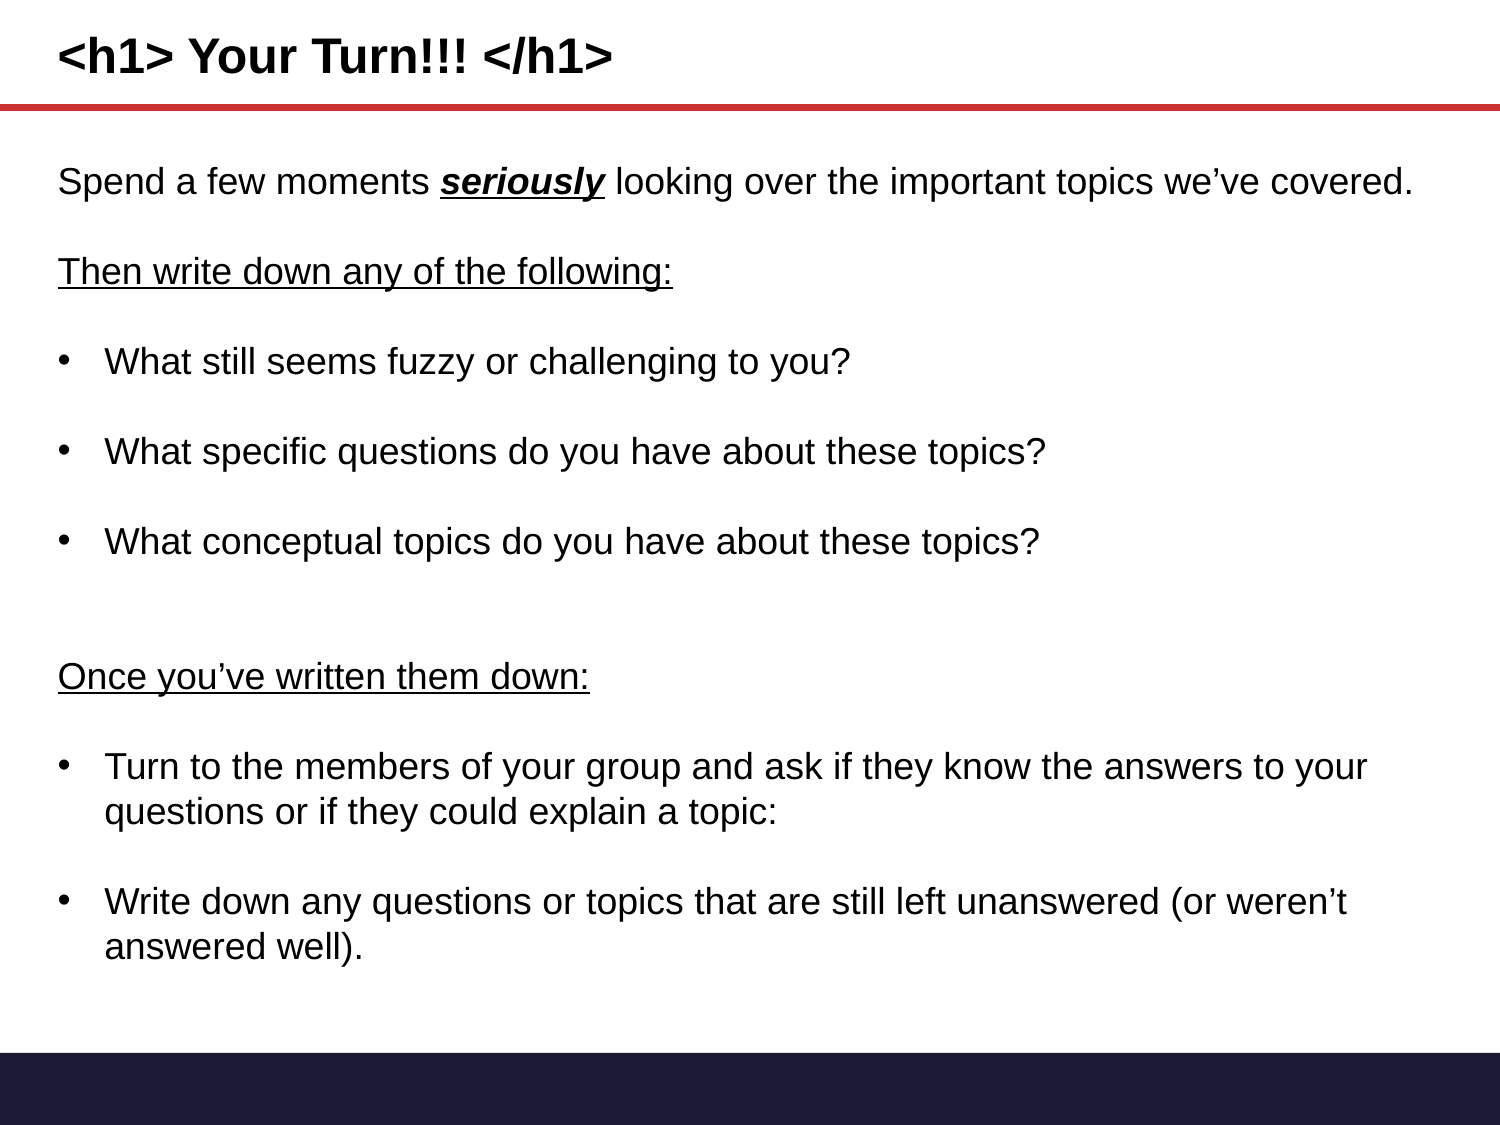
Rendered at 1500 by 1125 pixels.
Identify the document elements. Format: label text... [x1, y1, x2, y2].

text_box <h1> Your Turn!!! </h1> [50, 16, 913, 91]
text_box Spend a few moments seriously looking over the important topics we’ve covered. Then write down any of the following: What still seems fuzzy or challenging to you? What specific questions do you have about these topics? What conceptual topics do you have about these topics? Once you’ve written them down: Turn to the members of your group and ask if they know the answers to your questions or if they could explain a topic: Write down any questions or topics that are still left unanswered (or weren’t answered well). [49, 149, 1475, 975]
